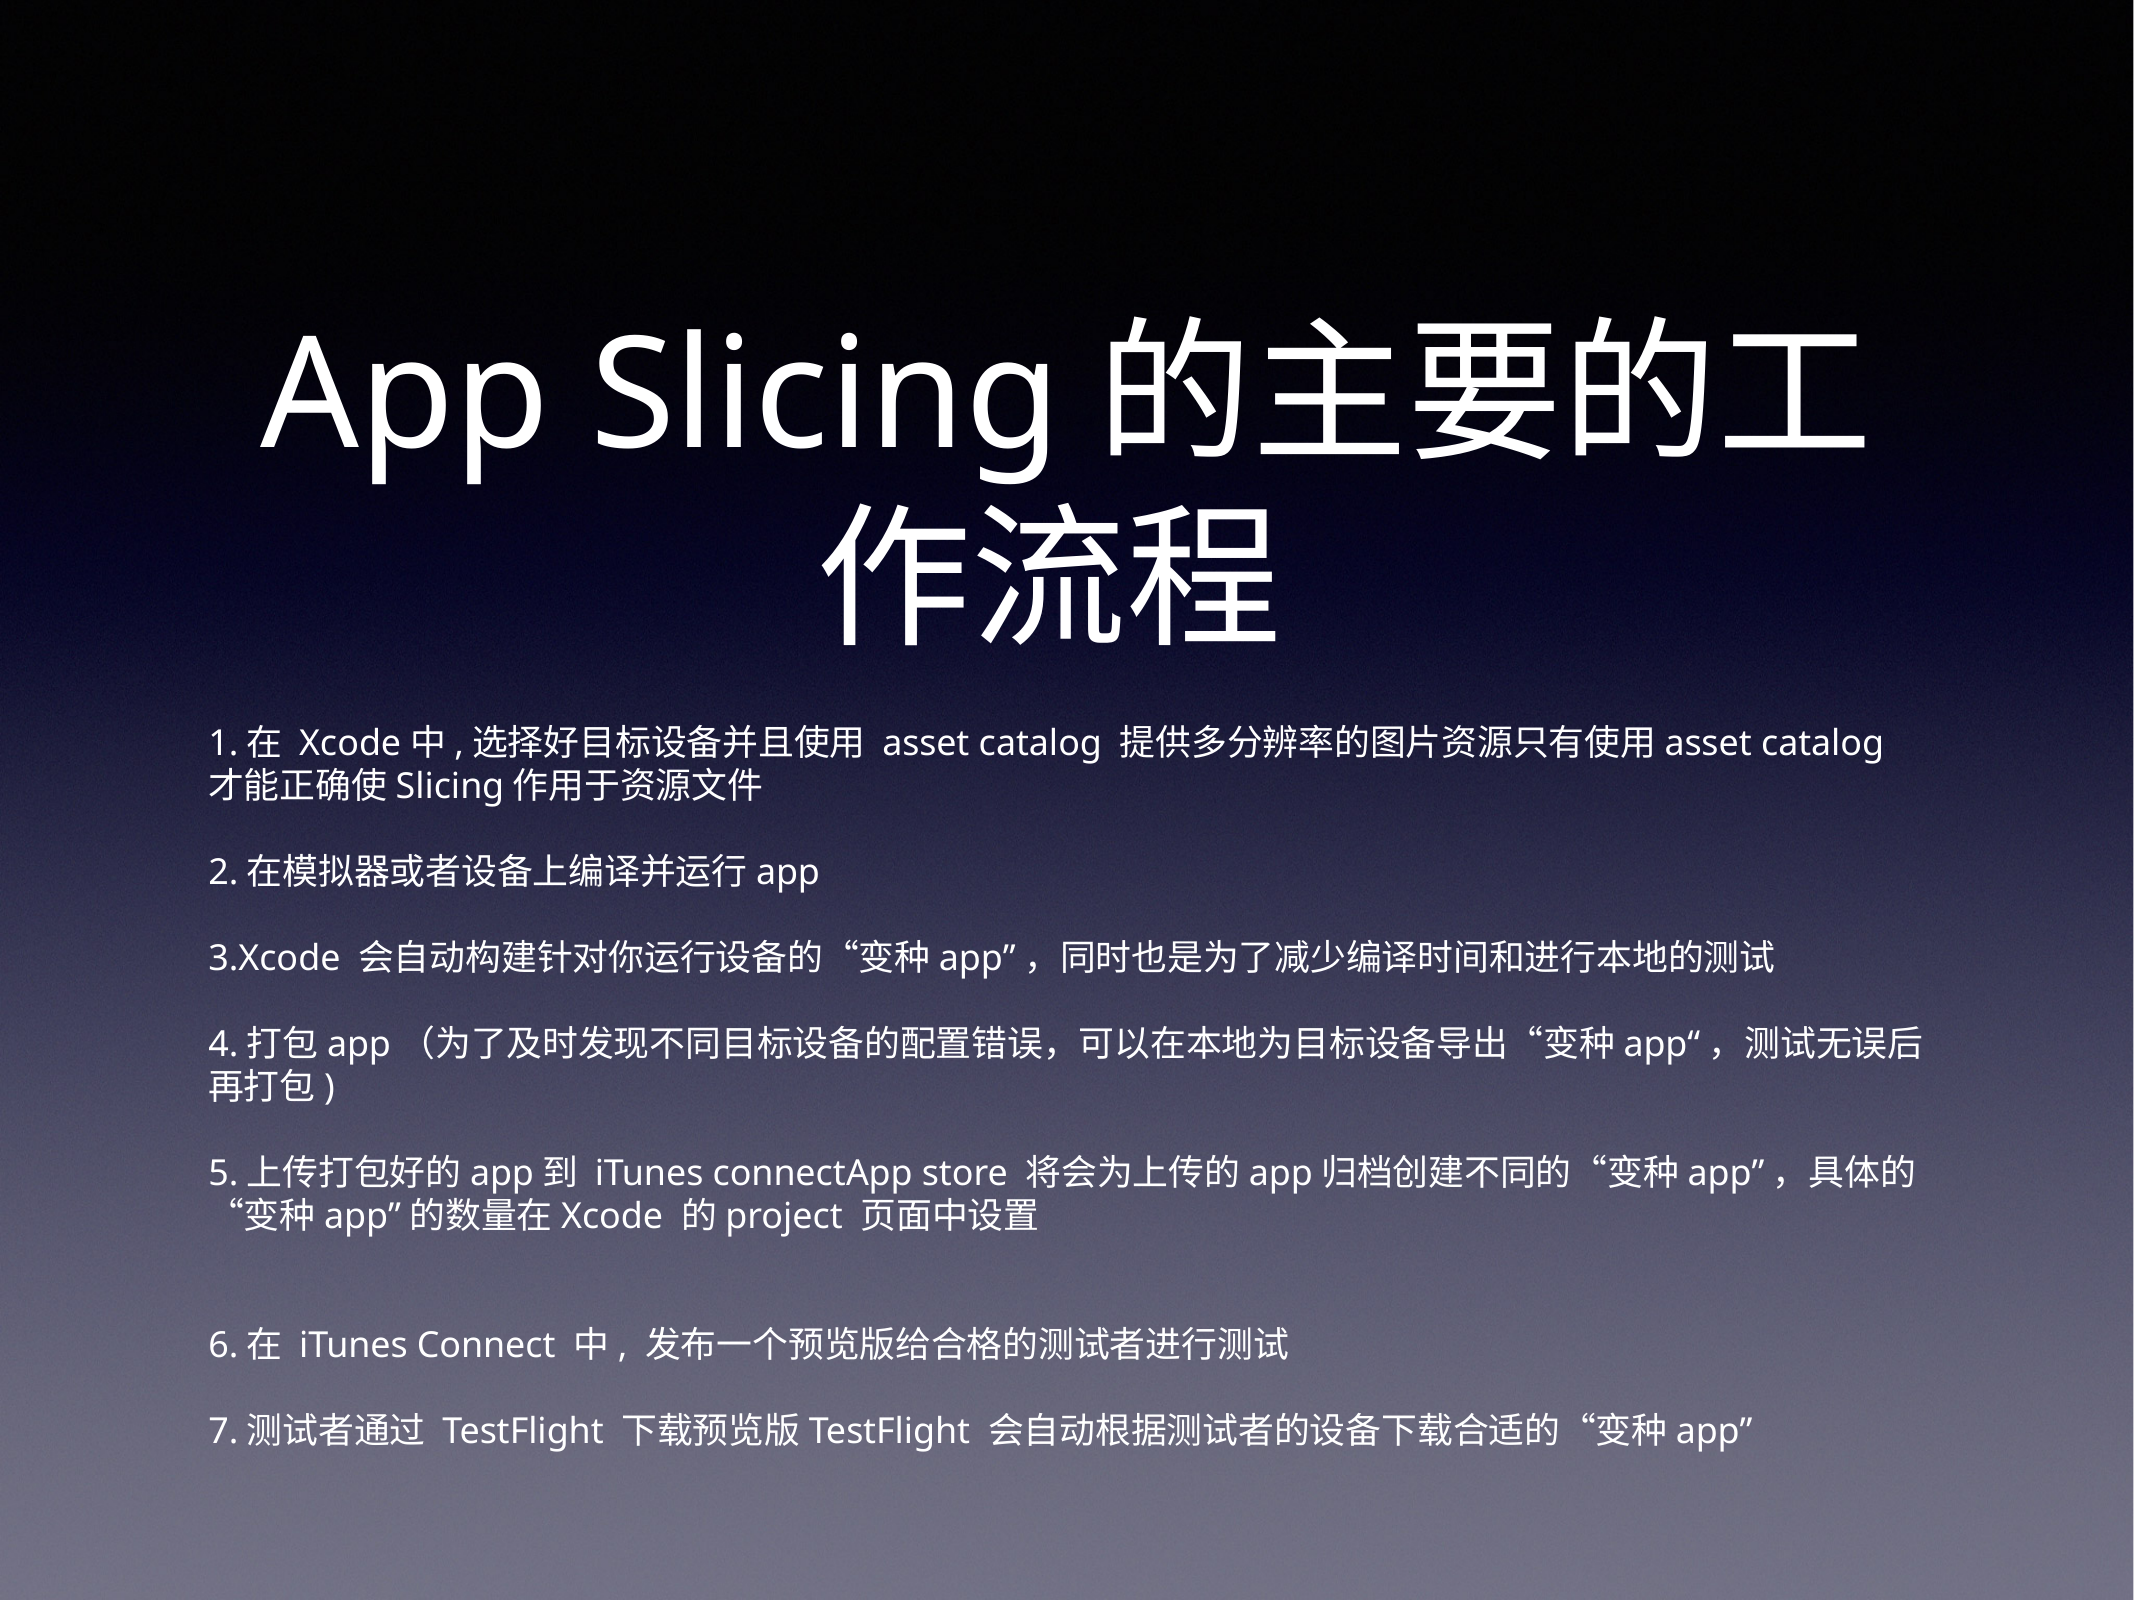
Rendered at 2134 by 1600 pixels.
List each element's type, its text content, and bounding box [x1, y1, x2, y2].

title App Slicing的主要的工作流程 [207, 268, 1926, 666]
list 1.在 Xcode中,选择好目标设备并且使用 asset catalog 提供多分辨率的图片资源只有使用asset catalog才能正确使Slicing作用于资源文件 2.在模拟器或者设备上编译并运行app 3.Xcode 会自动构建针对你运行设备的“变种app”，同时也是为了减少编译时间和进行本地的测试 4.打包app（为了及时发现不同目标设备的配置错误，可以在本地为目标设备导出“变种app“，测试无误后再打包) 5.上传打包好的app到 iTunes connectApp store 将会为上传的app归档创建不同的“变种app”，具体的“变种app”的数量在Xcode 的project 页面中设置 6.在 iTunes Connect 中, 发布一个预览版给合格的测试者进行测试 7.测试者通过 TestFlight 下载预览版TestFlight 会自动根据测试者的设备下载合适的“变种app” [207, 718, 1926, 1482]
picture [0, 0, 2134, 1600]
